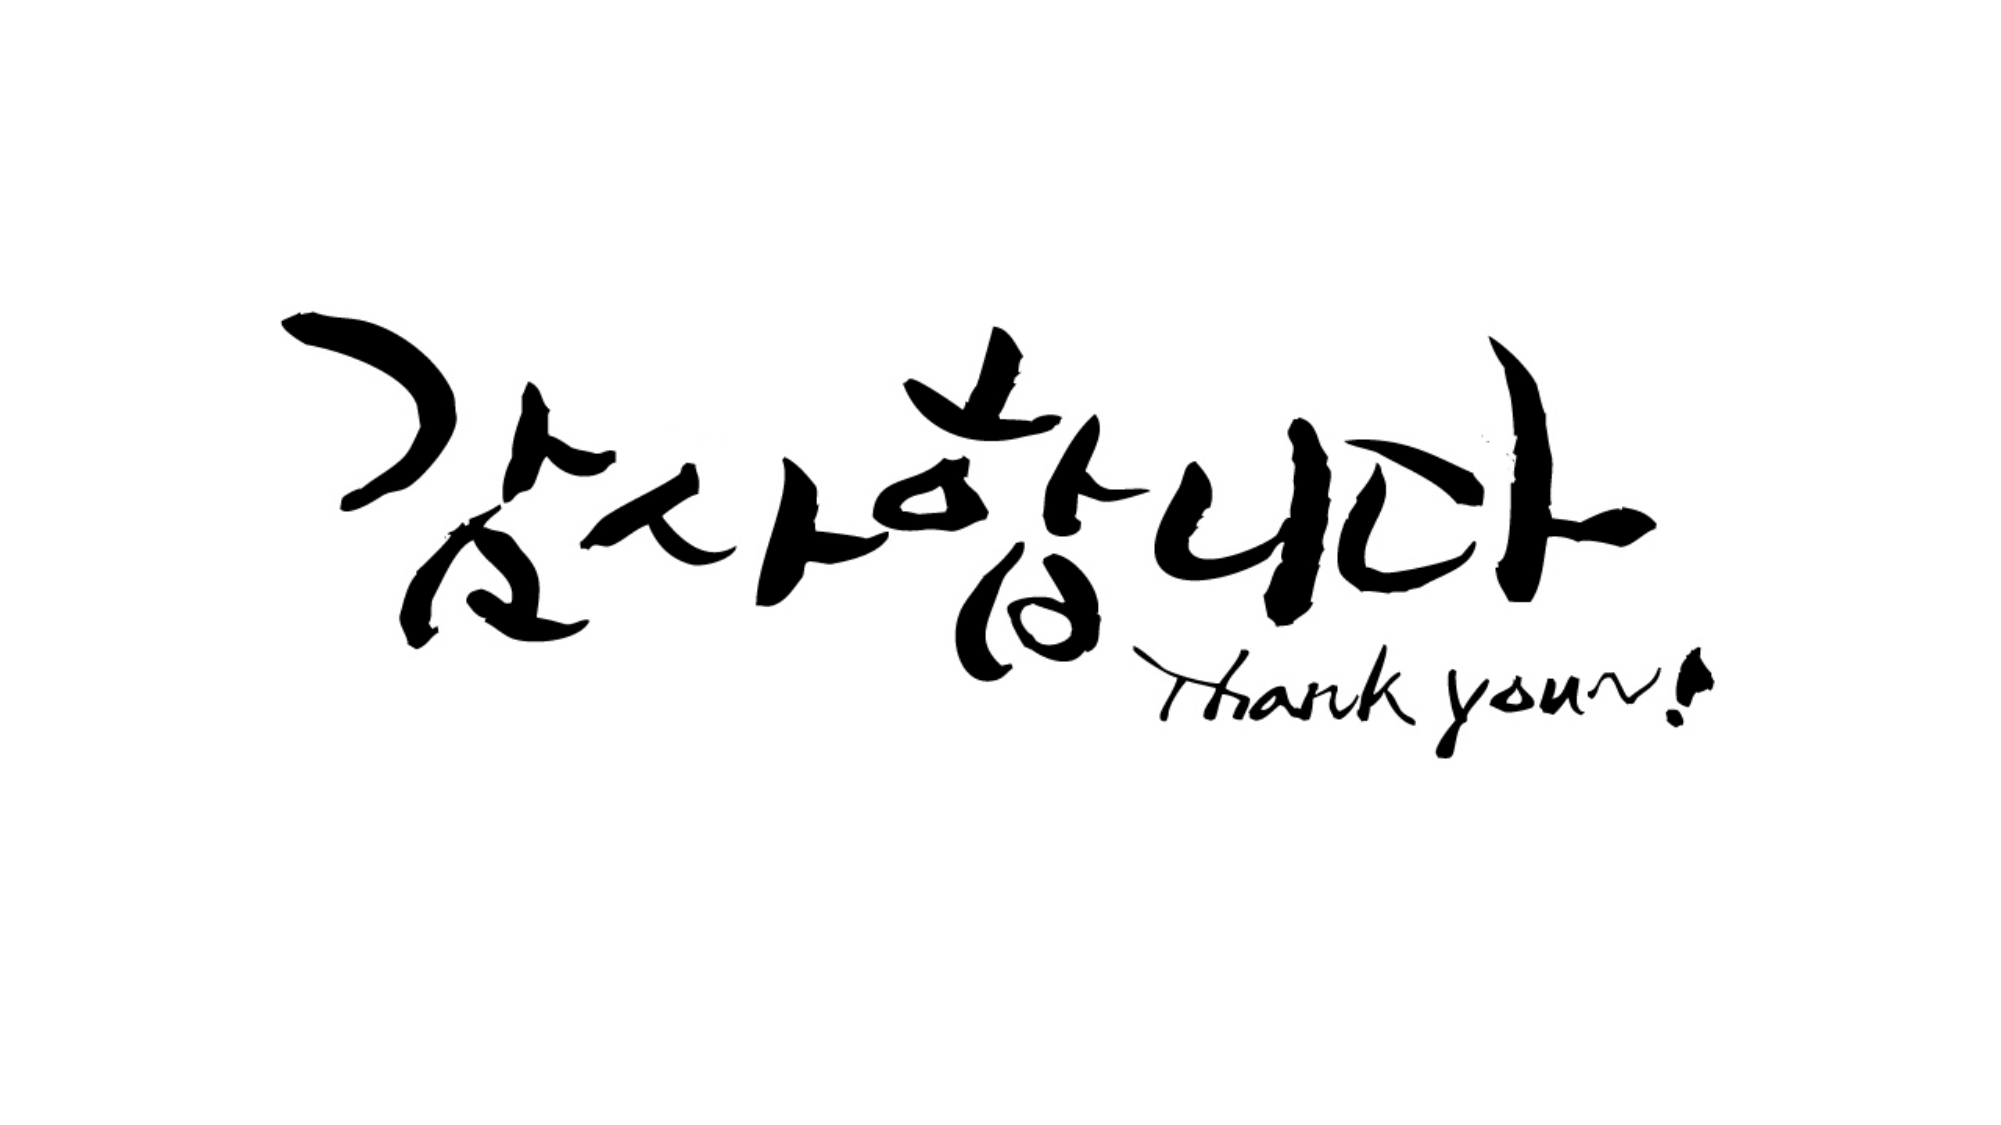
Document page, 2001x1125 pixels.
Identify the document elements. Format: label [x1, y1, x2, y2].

picture [218, 224, 1782, 901]
